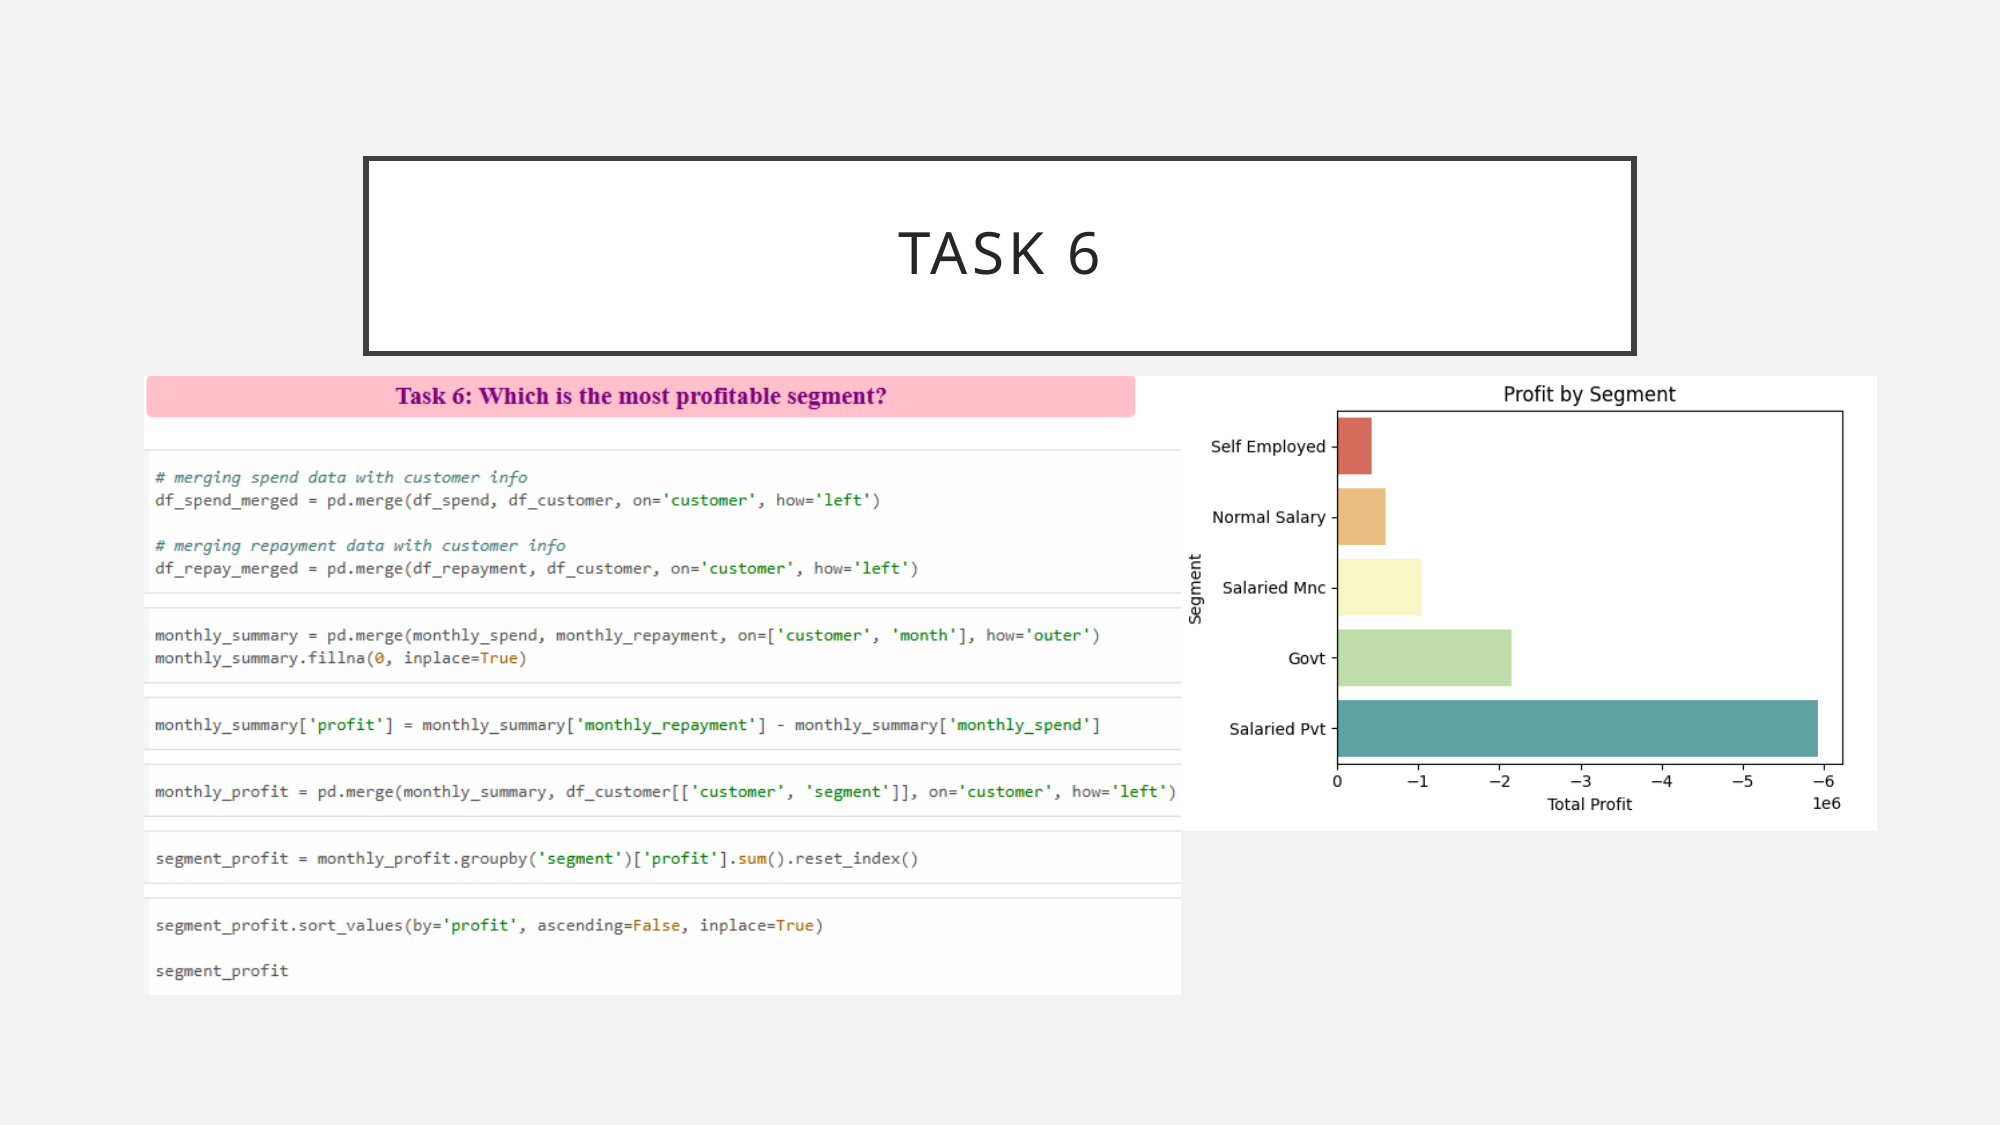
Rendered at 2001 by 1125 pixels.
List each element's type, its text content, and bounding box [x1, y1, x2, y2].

picture [144, 376, 1877, 995]
title Task 6 [363, 156, 1637, 356]
